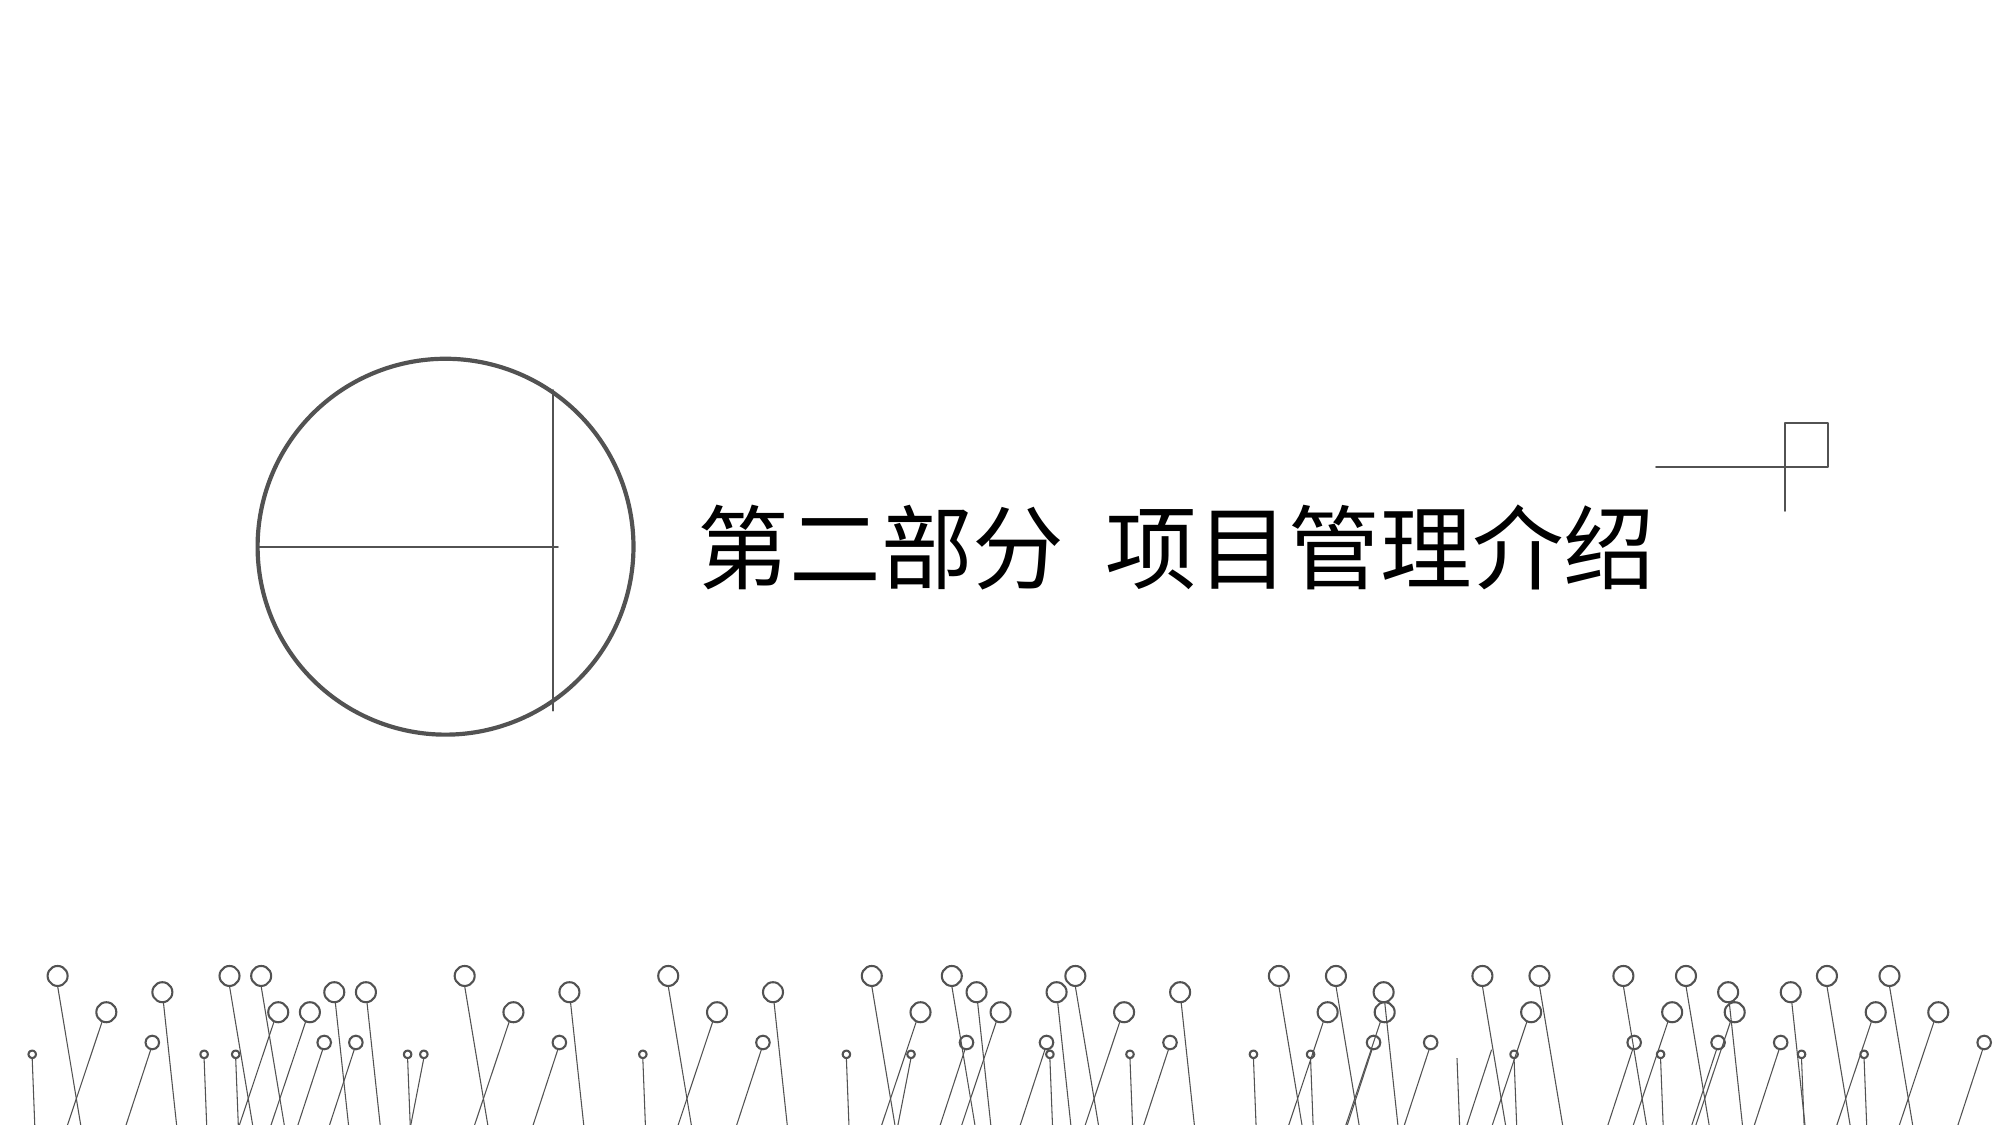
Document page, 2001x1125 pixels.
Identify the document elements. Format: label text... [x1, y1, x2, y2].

text_box [419, 1049, 429, 1059]
text_box [968, 981, 988, 1002]
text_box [1889, 985, 1918, 1022]
text_box [1064, 964, 1087, 987]
text_box [453, 964, 476, 987]
text_box [250, 964, 273, 987]
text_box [229, 1022, 274, 1125]
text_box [274, 1022, 306, 1125]
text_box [1801, 1057, 1806, 1125]
text_box [1113, 1001, 1136, 1024]
text_box [638, 1049, 648, 1059]
text_box [1471, 964, 1494, 987]
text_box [288, 1049, 323, 1125]
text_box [1482, 985, 1511, 1022]
text_box [551, 1034, 568, 1051]
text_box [1335, 1022, 1381, 1125]
text_box [1779, 981, 1802, 1004]
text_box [846, 1057, 851, 1125]
text_box [352, 1034, 364, 1051]
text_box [1685, 1022, 1729, 1125]
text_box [335, 1002, 352, 1125]
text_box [1623, 1022, 1668, 1125]
text_box [354, 981, 377, 1004]
text_box [1045, 981, 1068, 1004]
text_box [1878, 964, 1901, 987]
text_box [726, 1049, 762, 1125]
text_box [316, 1034, 333, 1049]
text_box [1267, 964, 1290, 987]
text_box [1253, 1057, 1258, 1125]
text_box [705, 1001, 729, 1024]
text_box [1125, 1049, 1134, 1059]
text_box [1948, 1049, 1983, 1125]
text_box [1661, 1001, 1684, 1024]
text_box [1278, 1022, 1324, 1125]
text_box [57, 1022, 102, 1125]
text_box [323, 1049, 335, 1125]
text_box [1372, 981, 1395, 1002]
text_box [1791, 1002, 1809, 1125]
text_box [323, 981, 346, 1004]
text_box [1685, 985, 1714, 1022]
text_box [95, 1001, 118, 1024]
text_box [1162, 1034, 1178, 1051]
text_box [57, 985, 86, 1022]
text_box [1316, 1001, 1335, 1024]
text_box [668, 1022, 713, 1125]
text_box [642, 1057, 647, 1125]
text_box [951, 985, 980, 1022]
text_box [1717, 981, 1740, 1004]
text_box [1623, 985, 1652, 1022]
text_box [1889, 1022, 1934, 1125]
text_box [1826, 1022, 1872, 1125]
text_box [1457, 1049, 1492, 1125]
text_box [1169, 981, 1192, 1004]
text_box [1373, 1001, 1389, 1024]
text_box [1539, 985, 1568, 1125]
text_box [412, 1057, 424, 1125]
text_box [218, 964, 241, 987]
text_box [1384, 1002, 1402, 1125]
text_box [523, 1049, 558, 1125]
text_box [657, 964, 680, 987]
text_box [229, 985, 258, 1022]
text_box [761, 981, 785, 1004]
text_box [860, 964, 883, 987]
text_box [980, 1002, 994, 1022]
text_box [1772, 1034, 1789, 1051]
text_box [1075, 1022, 1120, 1125]
text_box [1674, 964, 1698, 987]
text_box [502, 1001, 525, 1024]
text_box [1612, 964, 1635, 987]
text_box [1482, 1022, 1527, 1125]
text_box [1514, 1057, 1518, 1125]
text_box [1864, 1001, 1887, 1024]
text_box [1278, 985, 1307, 1022]
text_box [1422, 1034, 1439, 1051]
text_box [298, 1001, 321, 1024]
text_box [1181, 1002, 1198, 1125]
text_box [1682, 1049, 1717, 1125]
text_box [1324, 964, 1348, 987]
text_box [1784, 422, 1829, 468]
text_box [464, 985, 493, 1022]
text_box [46, 964, 69, 987]
text_box [1038, 1034, 1055, 1051]
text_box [871, 1022, 917, 1125]
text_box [1134, 1049, 1169, 1125]
text_box [909, 1001, 932, 1024]
text_box 第二部分 项目管理介绍 [682, 483, 1781, 609]
text_box [256, 548, 552, 736]
text_box [1976, 1034, 1993, 1051]
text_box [1129, 1057, 1134, 1125]
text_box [261, 985, 290, 1022]
text_box [558, 981, 581, 1004]
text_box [1746, 1049, 1780, 1125]
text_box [366, 1002, 384, 1125]
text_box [32, 1057, 36, 1125]
text_box [1528, 964, 1551, 987]
text_box [1520, 1001, 1539, 1024]
text_box [1045, 1049, 1055, 1059]
text_box [402, 1049, 413, 1059]
text_box [1815, 964, 1839, 987]
text_box [554, 391, 635, 702]
text_box [1723, 1004, 1729, 1022]
text_box [151, 981, 174, 1004]
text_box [1394, 1049, 1429, 1125]
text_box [1049, 1057, 1054, 1125]
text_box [1598, 1049, 1633, 1125]
text_box [994, 1001, 1012, 1024]
text_box [841, 1049, 852, 1059]
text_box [464, 1022, 510, 1125]
text_box [755, 1034, 771, 1051]
text_box [27, 1049, 38, 1059]
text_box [116, 1049, 151, 1125]
text_box [144, 1034, 161, 1051]
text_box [1075, 985, 1104, 1022]
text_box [774, 1002, 791, 1125]
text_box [951, 1022, 997, 1125]
text_box [1927, 1001, 1950, 1024]
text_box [570, 1002, 587, 1125]
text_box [871, 985, 900, 1022]
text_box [1057, 1002, 1075, 1125]
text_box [1729, 1002, 1746, 1125]
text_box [1010, 1049, 1045, 1125]
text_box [668, 985, 697, 1022]
text_box [940, 964, 963, 987]
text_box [1335, 985, 1364, 1022]
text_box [930, 1049, 951, 1125]
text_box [1310, 1057, 1315, 1125]
text_box [1248, 1049, 1259, 1059]
text_box [256, 357, 552, 546]
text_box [892, 1057, 912, 1125]
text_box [204, 1057, 208, 1125]
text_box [407, 1057, 412, 1125]
text_box [199, 1049, 209, 1059]
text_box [1826, 985, 1855, 1022]
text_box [163, 1002, 180, 1125]
